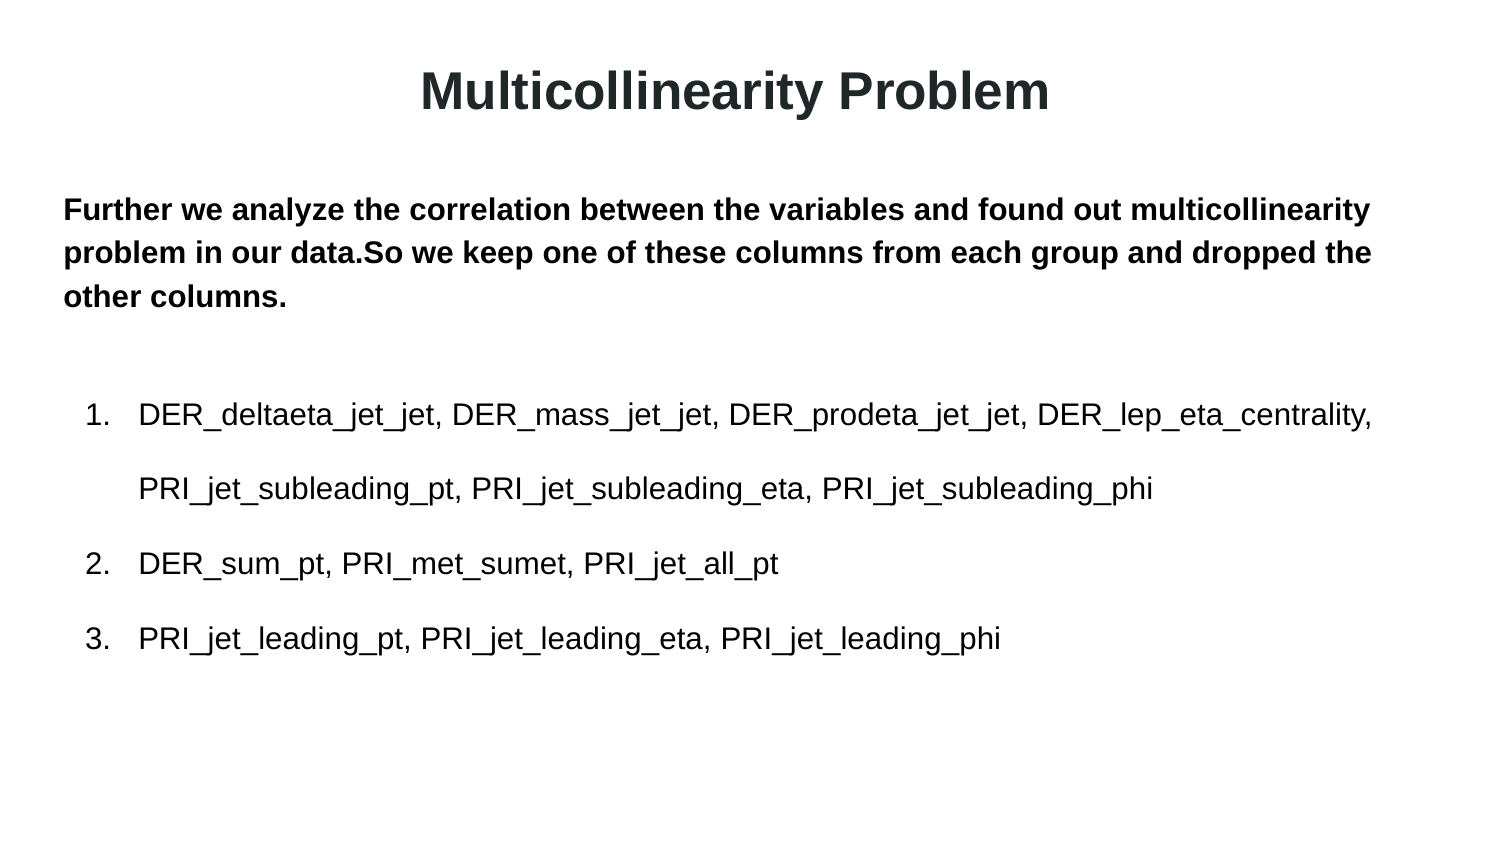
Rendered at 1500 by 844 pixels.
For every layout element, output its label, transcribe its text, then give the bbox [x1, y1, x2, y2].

title Multicollinearity Problem [37, 41, 1435, 136]
text_box Further we analyze the correlation between the variables and found out multicollinearity problem in our data.So we keep one of these columns from each group and dropped the other columns. DER_deltaeta_jet_jet, DER_mass_jet_jet, DER_prodeta_jet_jet, DER_lep_eta_centrality, PRI_jet_subleading_pt, PRI_jet_subleading_eta, PRI_jet_subleading_phi DER_sum_pt, PRI_met_sumet, PRI_jet_all_pt PRI_jet_leading_pt, PRI_jet_leading_eta, PRI_jet_leading_phi [31, 169, 1441, 731]
